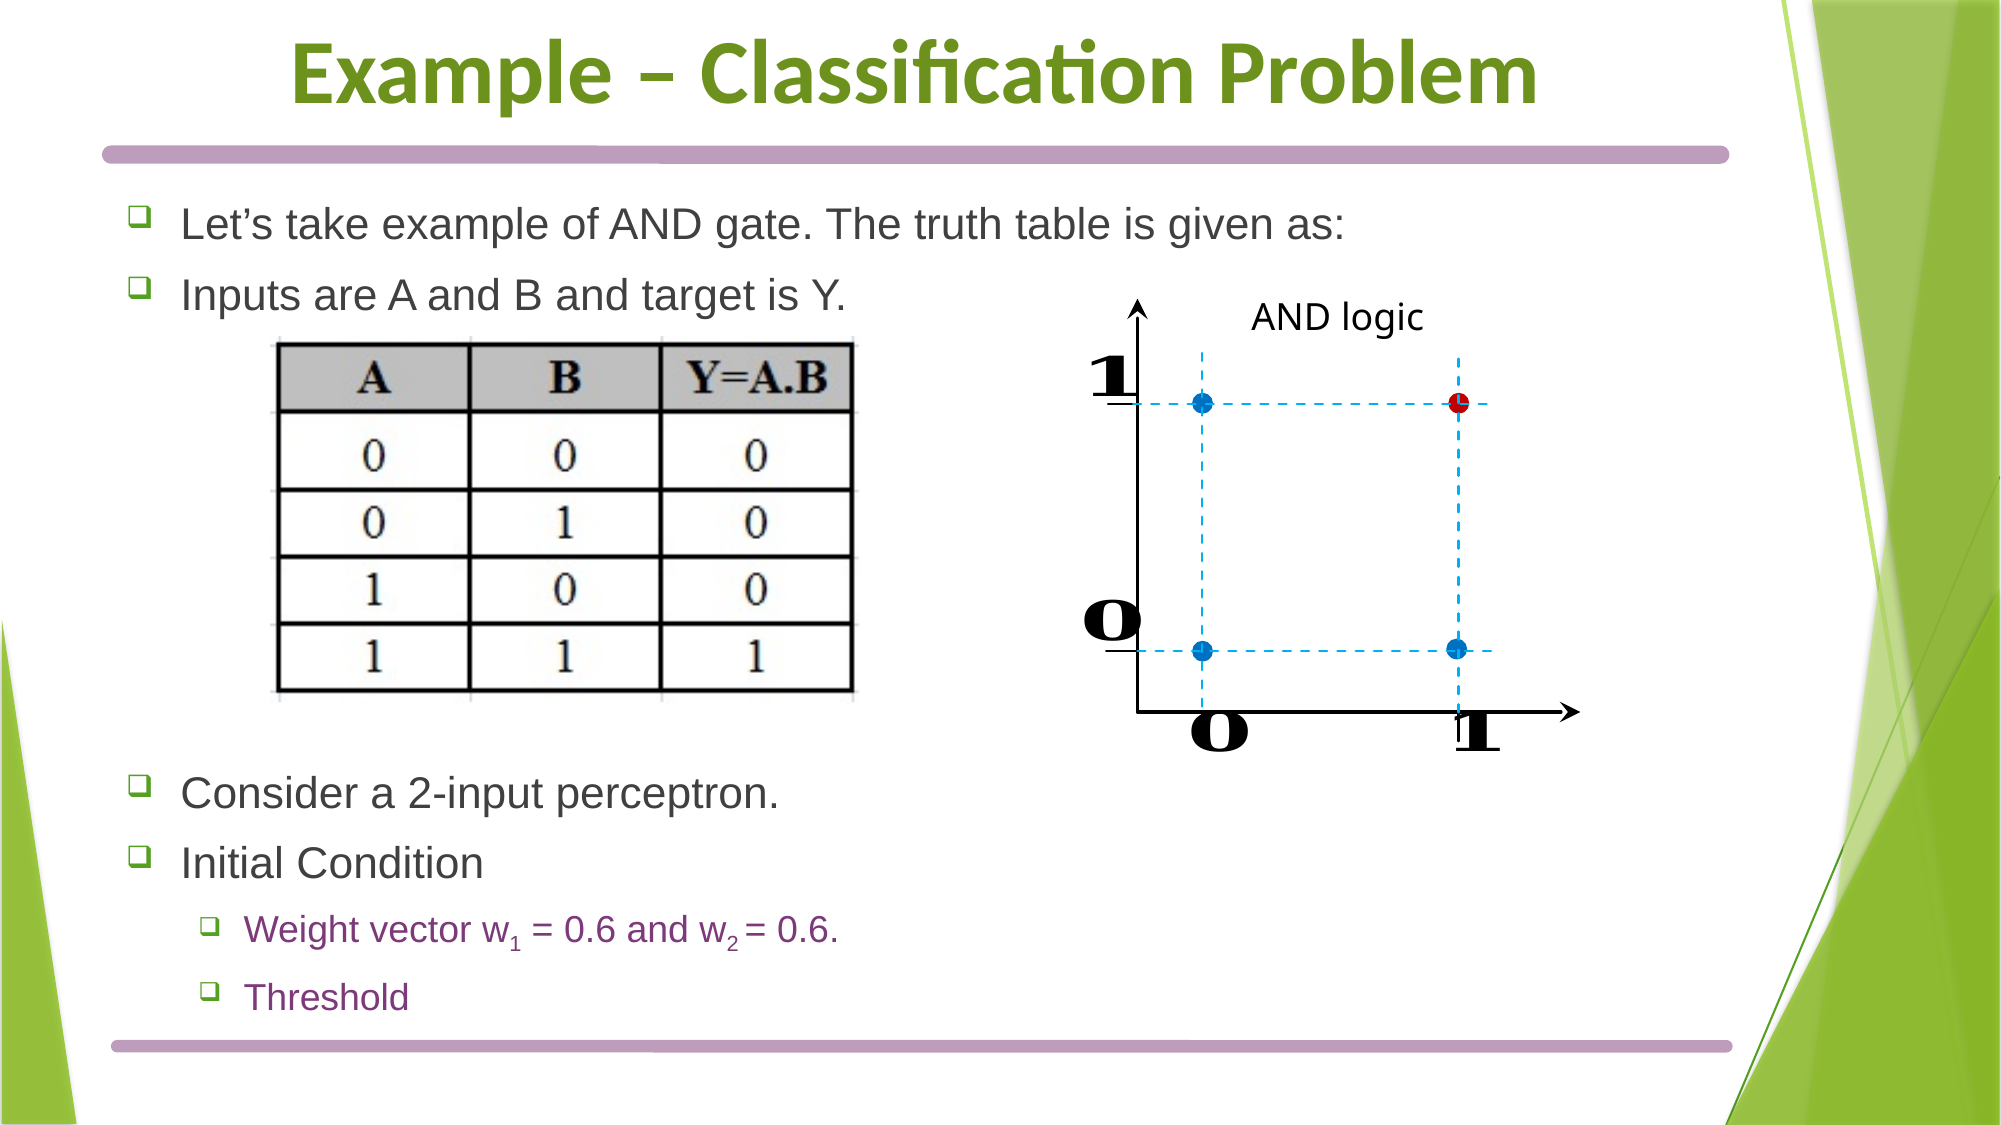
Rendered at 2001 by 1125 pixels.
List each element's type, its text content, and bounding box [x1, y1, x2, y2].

picture [269, 335, 864, 705]
title Example – Classification Problem [111, 3, 1721, 155]
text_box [1080, 285, 1581, 766]
